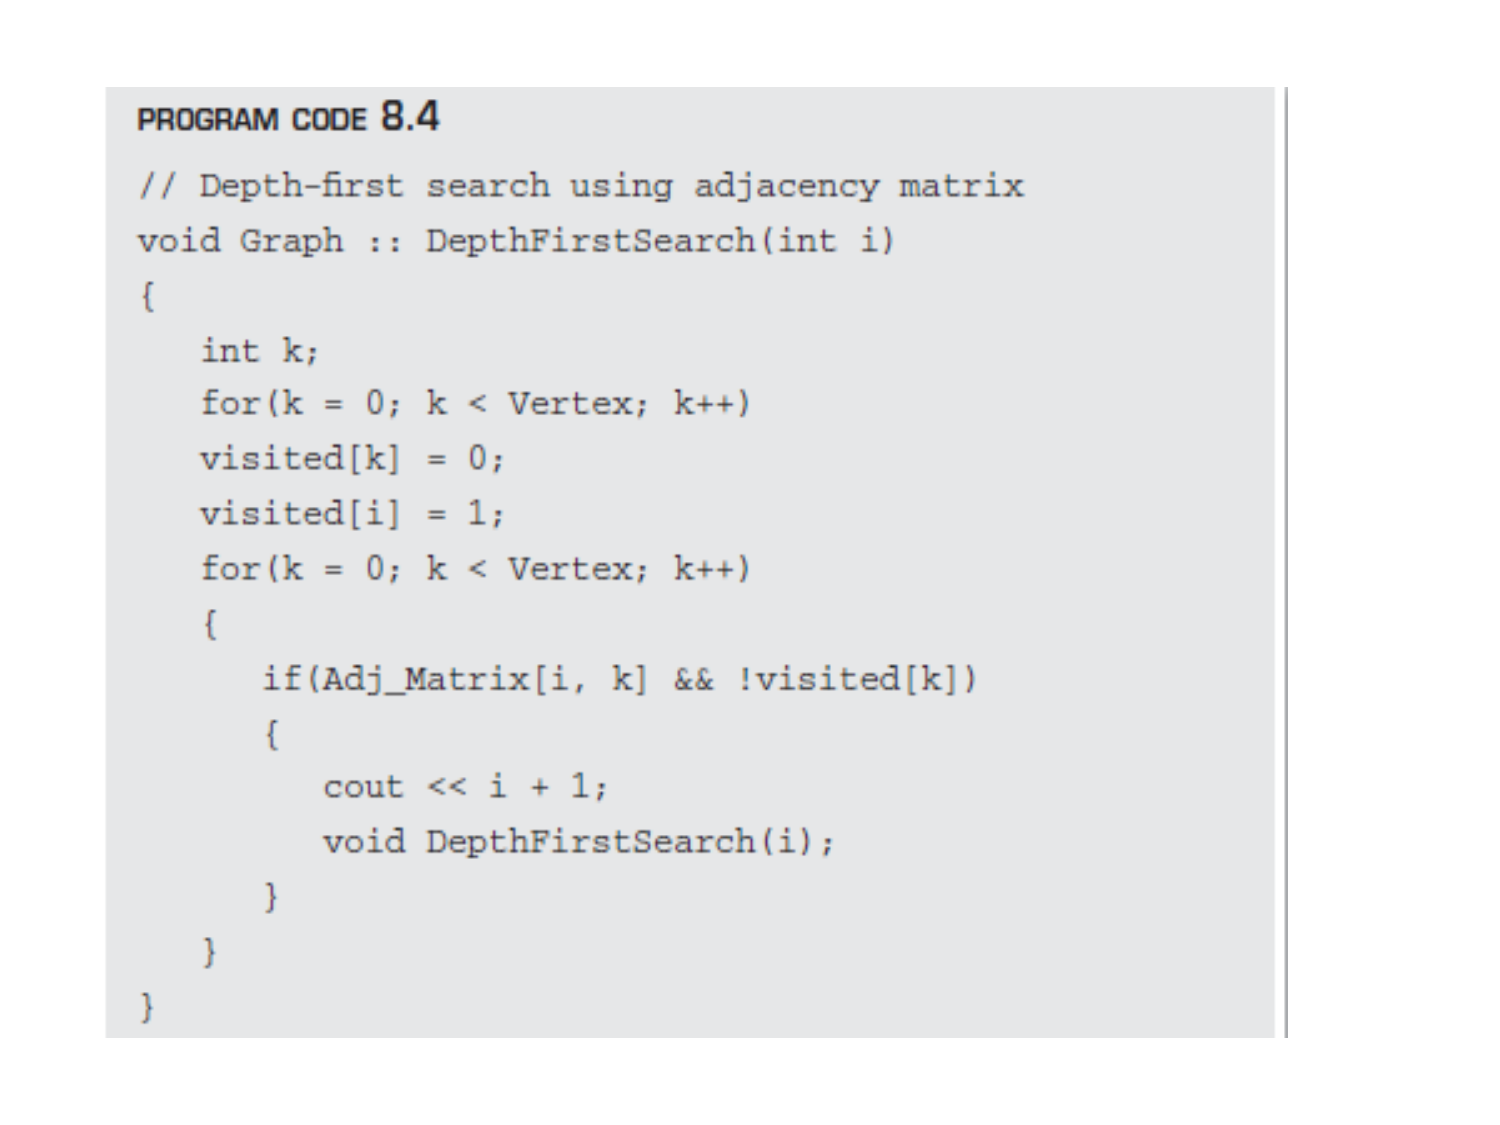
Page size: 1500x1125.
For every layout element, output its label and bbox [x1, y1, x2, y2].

picture [99, 87, 1288, 1038]
